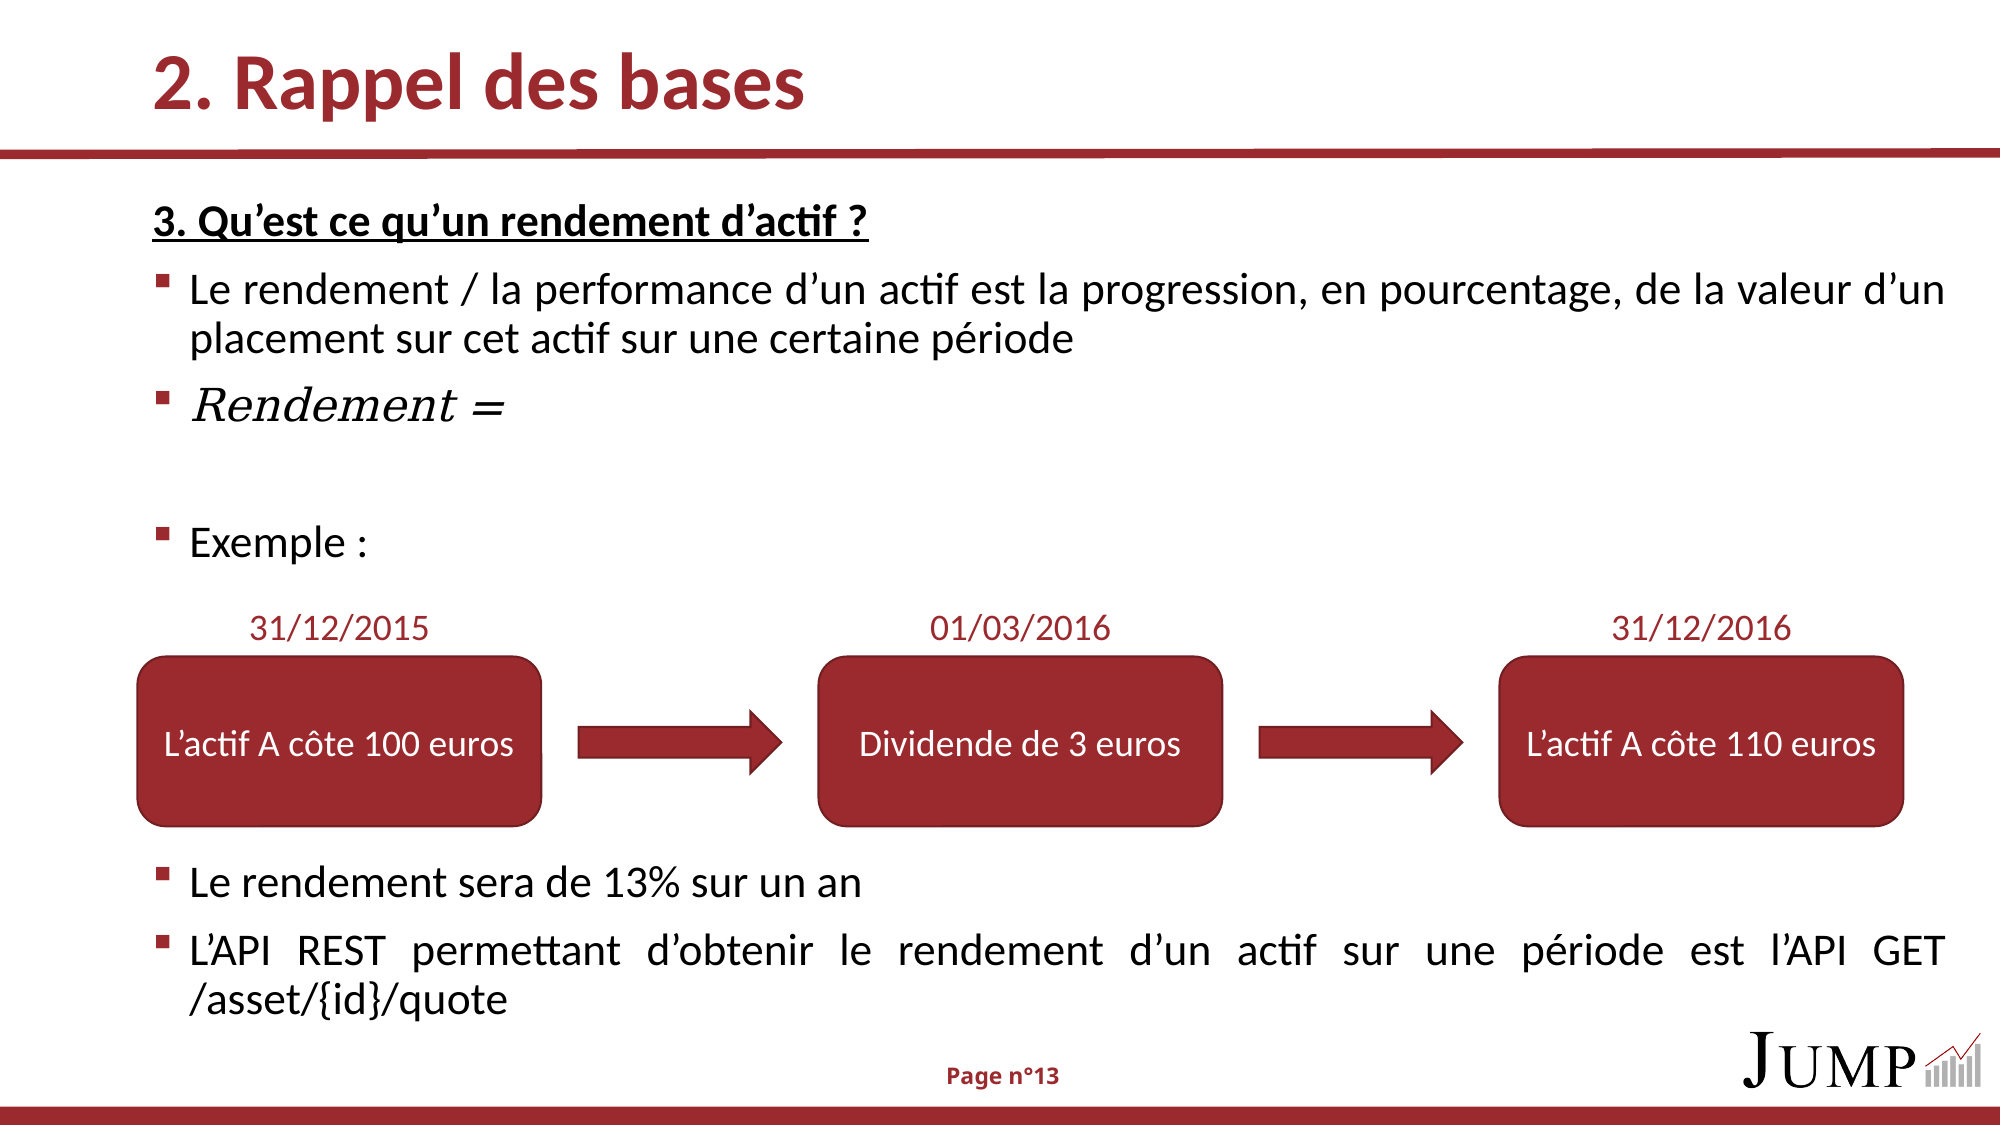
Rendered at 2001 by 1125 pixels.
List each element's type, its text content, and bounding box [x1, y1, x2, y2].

picture [1742, 1030, 1983, 1090]
text_box L’actif A côte 100 euros [136, 655, 543, 828]
text_box Dividende de 3 euros [817, 655, 1224, 828]
text_box [577, 709, 783, 776]
text_box 31/12/2015 [219, 595, 460, 656]
text_box 01/03/2016 [900, 595, 1141, 656]
title 2. Rappel des bases [137, 31, 1863, 135]
slide_number Page n°13 [923, 1047, 1077, 1108]
text_box 31/12/2016 [1581, 595, 1822, 656]
text_box L’actif A côte 110 euros [1498, 655, 1905, 828]
text_box [1258, 709, 1464, 776]
